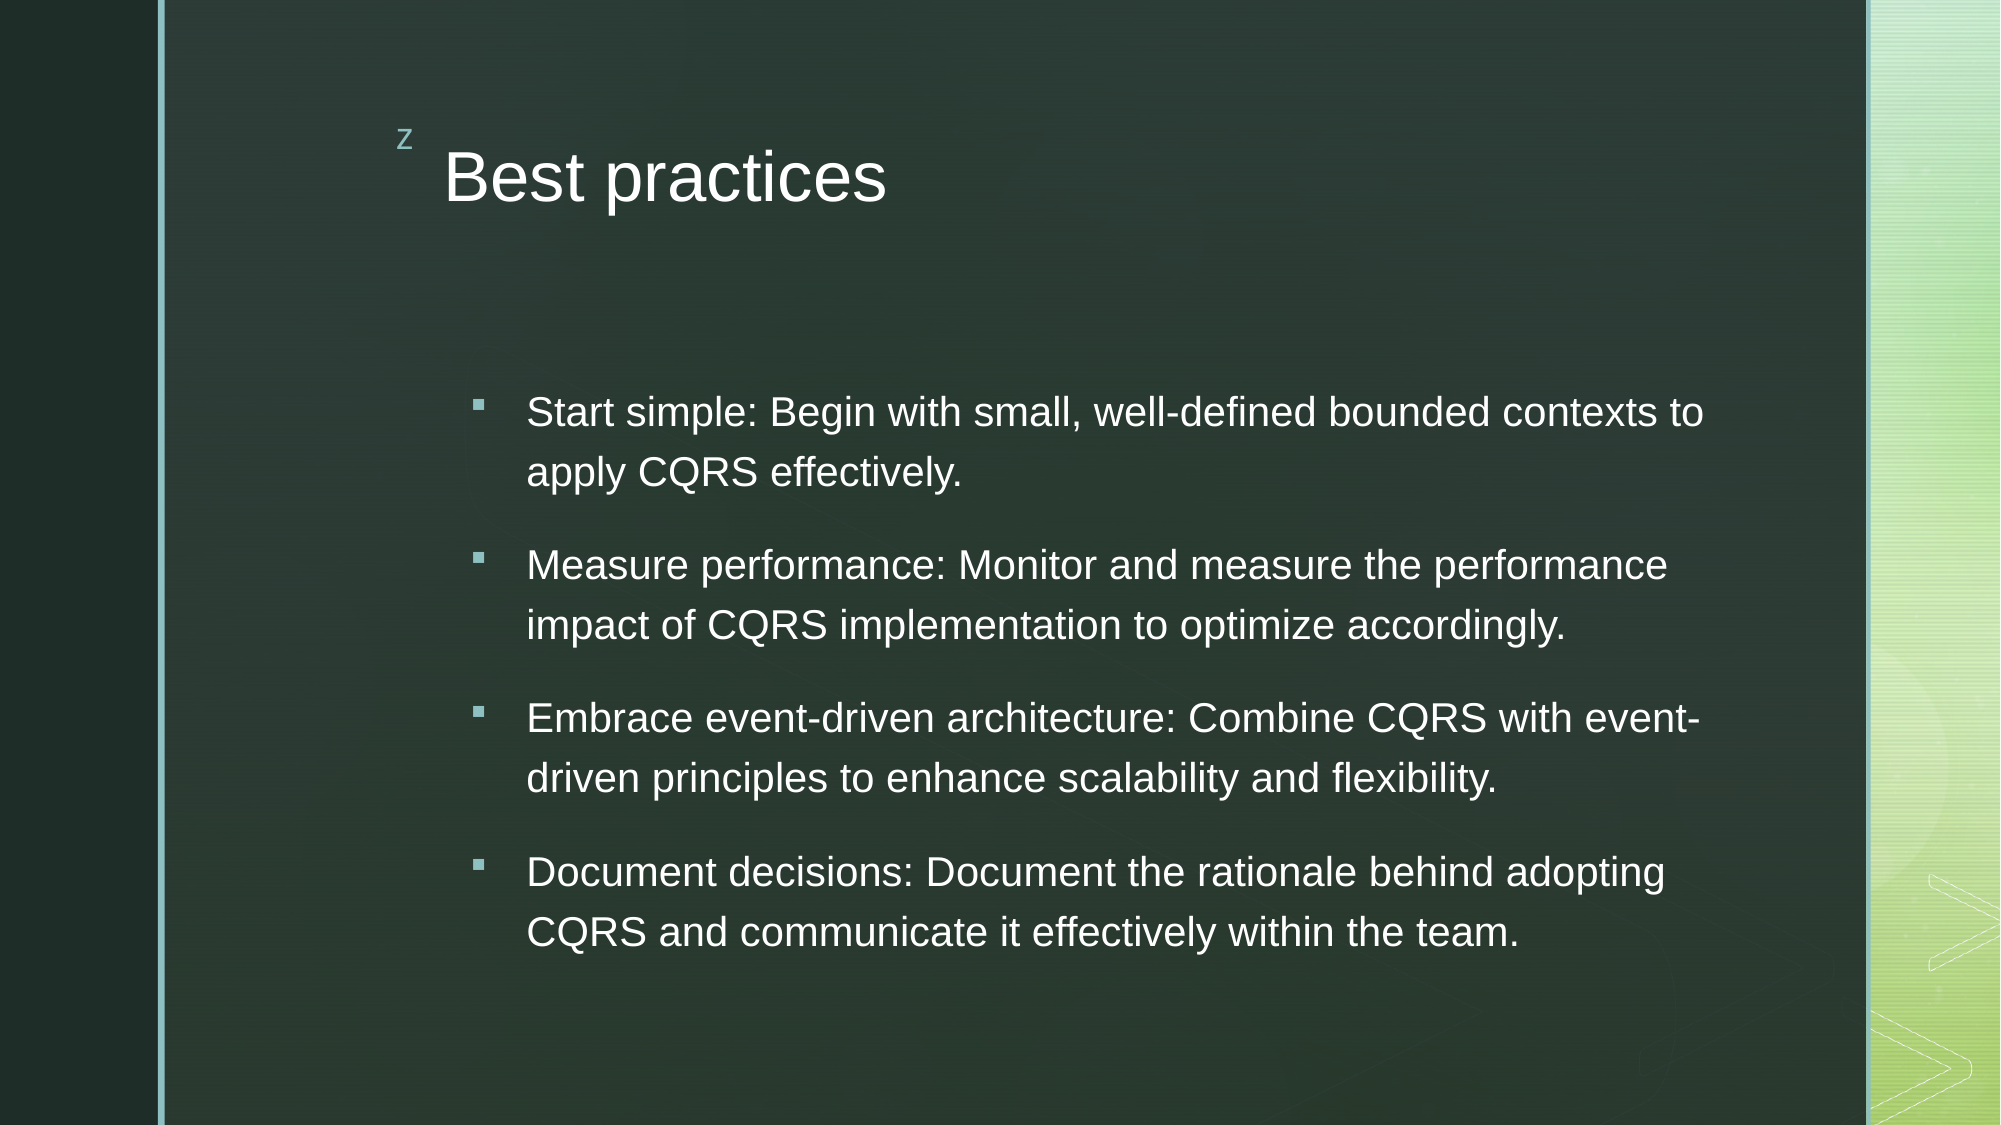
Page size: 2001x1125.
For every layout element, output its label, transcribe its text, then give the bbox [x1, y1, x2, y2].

title Best practices [428, 132, 1734, 310]
picture [1871, 0, 2001, 1125]
list Start simple: Begin with small, well-defined bounded contexts to apply CQRS effectively. Measure performance: Monitor and measure the performance impact of CQRS implementation to optimize accordingly. Embrace event-driven architecture: Combine CQRS with event-driven principles to enhance scalability and flexibility. Document decisions: Document the rationale behind adopting CQRS and communicate it effectively within the team. [454, 336, 1734, 993]
